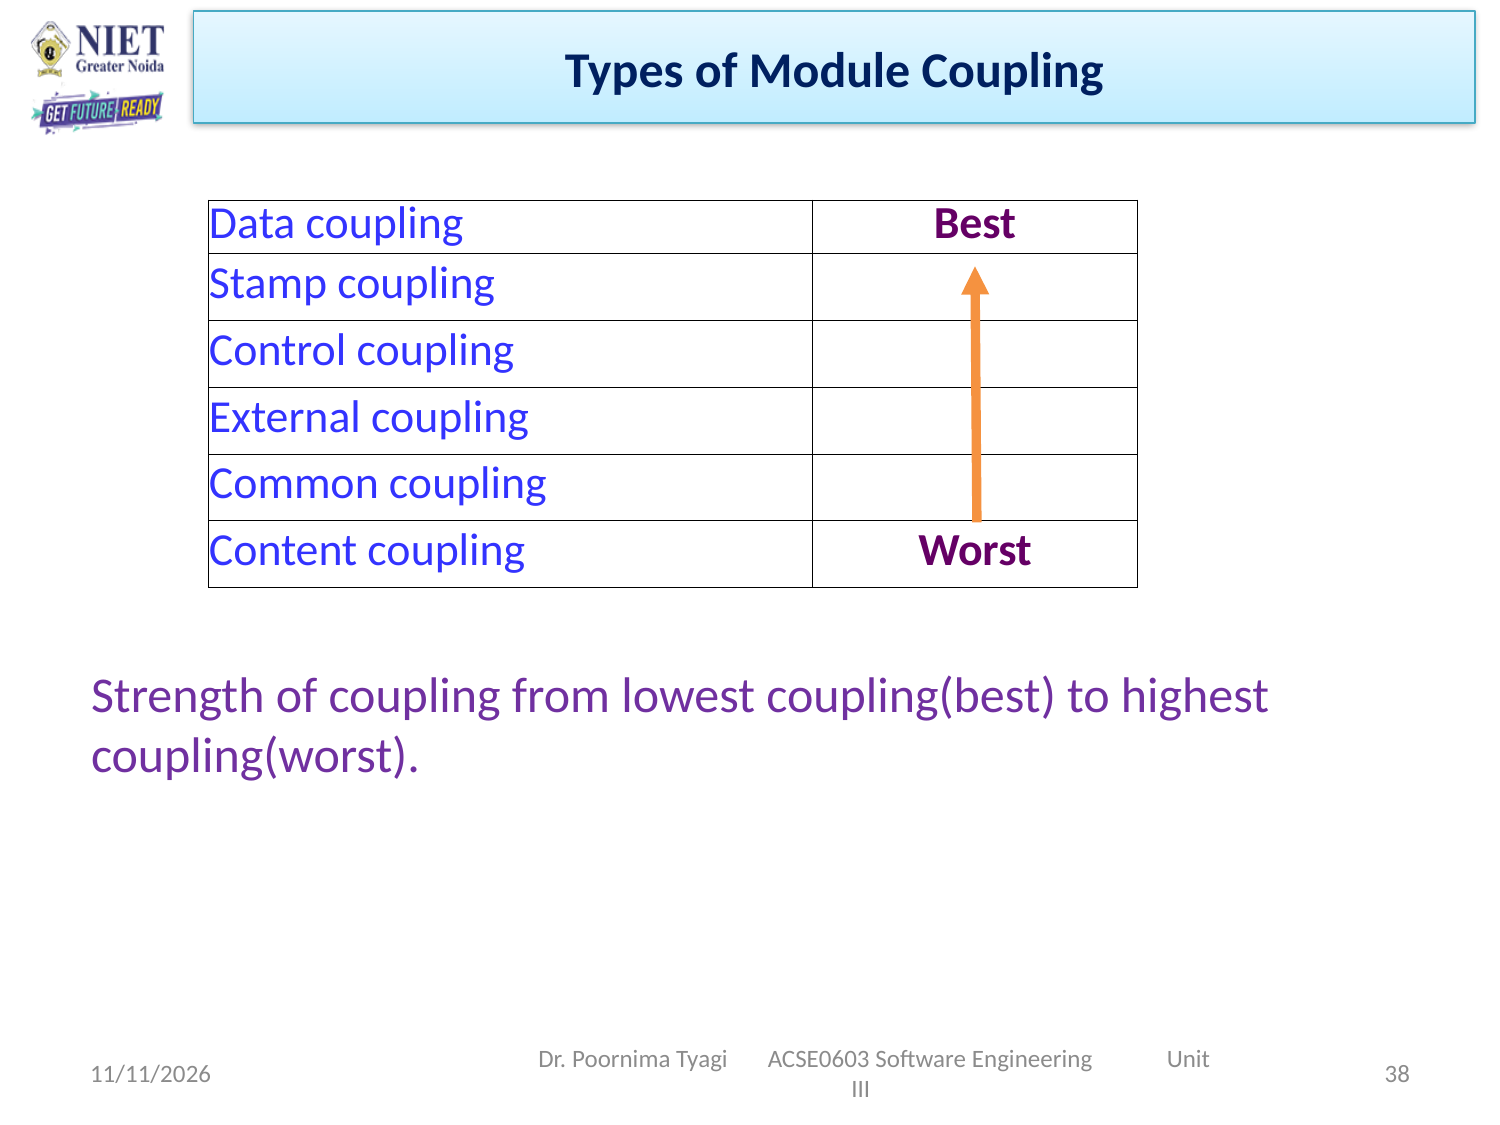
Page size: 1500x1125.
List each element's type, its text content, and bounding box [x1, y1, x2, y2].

table_cell Control coupling [209, 321, 812, 387]
table_cell [813, 321, 969, 387]
table_cell External coupling [209, 388, 812, 454]
table_cell [813, 254, 1137, 320]
footer Dr. Poornima Tyagi ACSE0603 Software Engineering Unit III [512, 1042, 1074, 1103]
table_cell [813, 388, 969, 454]
table_cell Content coupling [209, 521, 812, 587]
table_cell [982, 455, 1137, 520]
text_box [974, 266, 978, 523]
table_cell Stamp coupling [209, 254, 812, 320]
text_box Strength of coupling from lowest coupling(best) to highest coupling(worst). [76, 654, 1325, 790]
table_header Best [813, 201, 1137, 253]
text_box Types of Module Coupling [195, 10, 1476, 124]
table_cell [982, 388, 1137, 454]
table_cell [813, 455, 969, 520]
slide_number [75, 1042, 425, 1103]
slide_number 38 [1074, 1042, 1425, 1103]
picture [0, 9, 194, 145]
table_cell Common coupling [209, 455, 812, 520]
table_cell Worst [813, 521, 1137, 587]
table_cell [982, 321, 1137, 387]
table_header Data coupling [209, 201, 812, 253]
